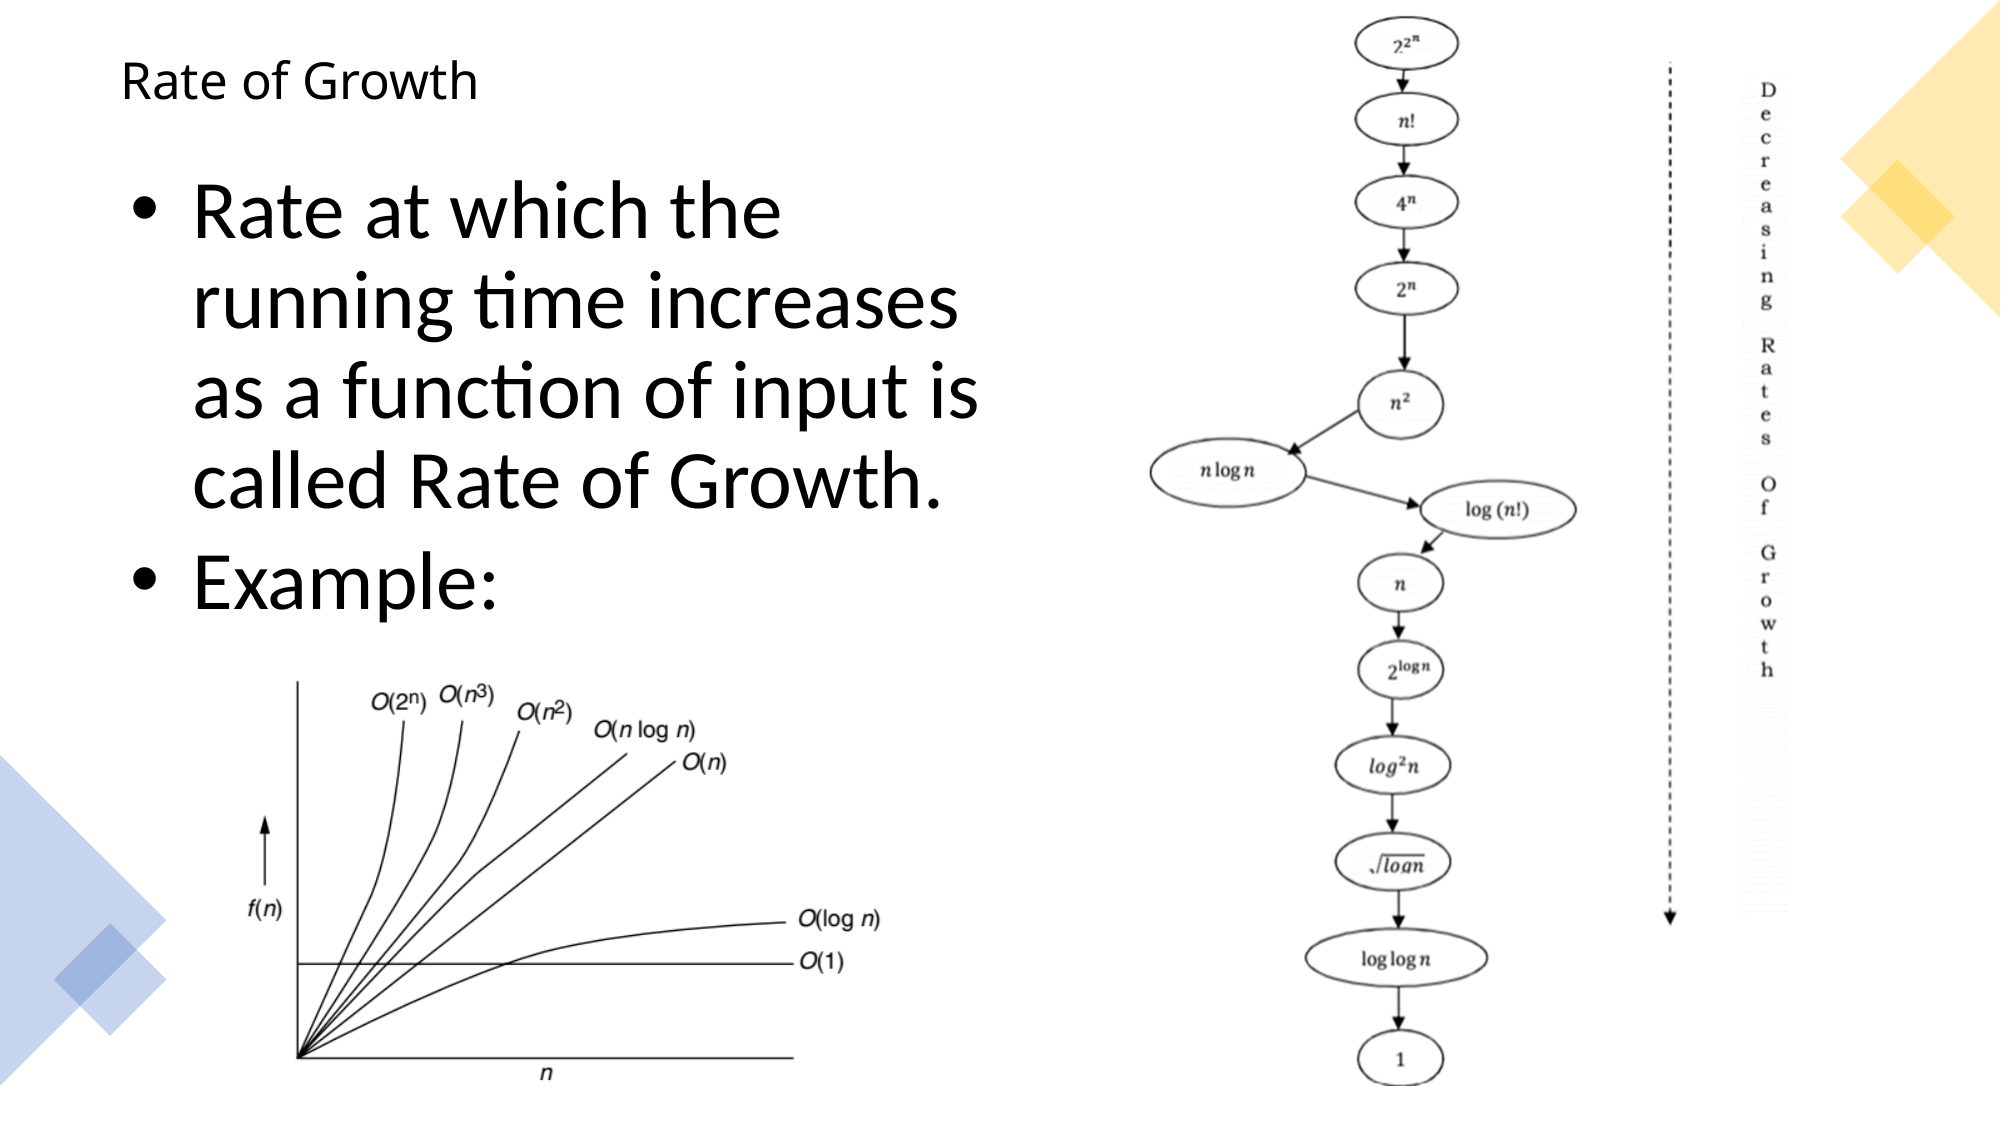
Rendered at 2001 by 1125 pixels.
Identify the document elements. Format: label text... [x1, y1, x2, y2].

picture [1115, 2, 1803, 1086]
title Rate of Growth [105, 47, 1115, 119]
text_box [1840, 0, 2000, 318]
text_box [0, 754, 167, 1086]
text_box [0, 0, 2000, 1125]
picture [181, 641, 897, 1094]
